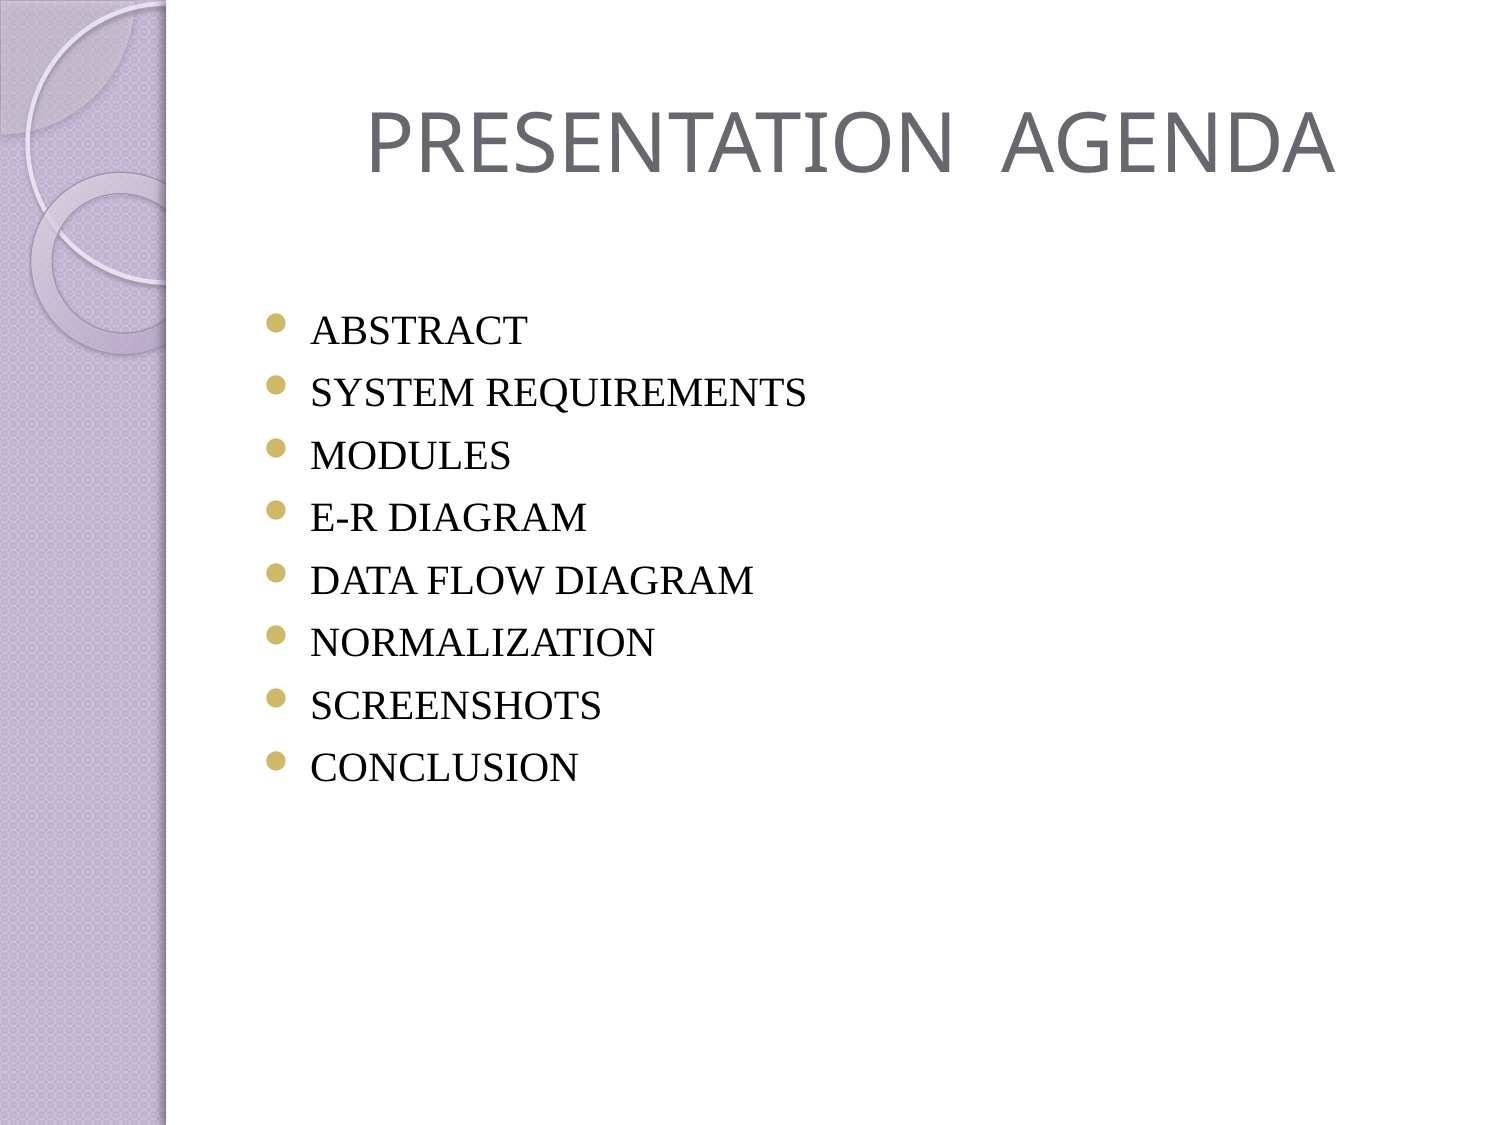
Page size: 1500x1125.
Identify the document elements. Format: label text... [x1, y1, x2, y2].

title PRESENTATION AGENDA [235, 45, 1466, 233]
list ABSTRACT SYSTEM REQUIREMENTS MODULES E-R DIAGRAM DATA FLOW DIAGRAM NORMALIZATION SCREENSHOTS CONCLUSION [235, 237, 1466, 1025]
